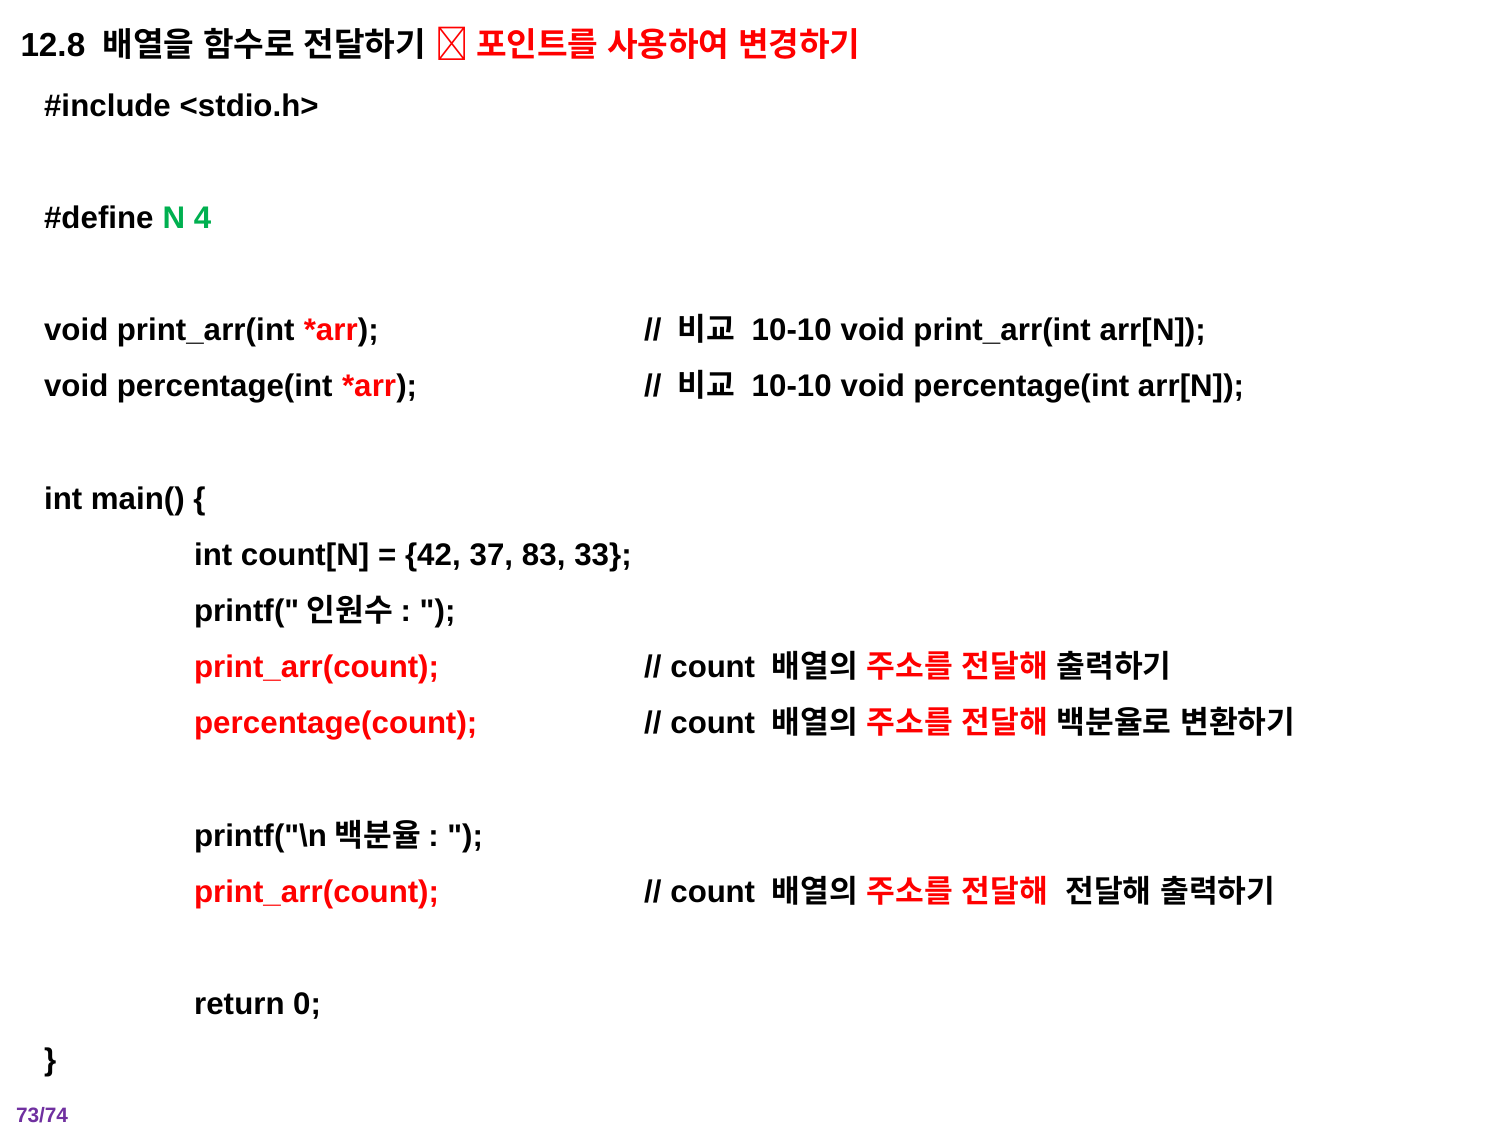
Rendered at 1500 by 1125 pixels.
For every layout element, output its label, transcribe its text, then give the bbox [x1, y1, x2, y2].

text_box [153, 72, 1500, 138]
text_box 12.8 배열을 함수로 전달하기  포인트를 사용하여 변경하기 [5, 0, 1353, 71]
text_box #include <stdio.h> #define N 4 void print_arr(int *arr); // 비교 10-10 void print_arr(int arr[N]); void percentage(int *arr); // 비교 10-10 void percentage(int arr[N]); int main() { int count[N] = {42, 37, 83, 33}; printf("인원수: "); print_arr(count); // count 배열의 주소를 전달해 출력하기 percentage(count); // count 배열의 주소를 전달해 백분율로 변환하기 printf("\n백분율: "); print_arr(count); // count 배열의 주소를 전달해 전달해 출력하기 return 0; } [29, 58, 1483, 1085]
